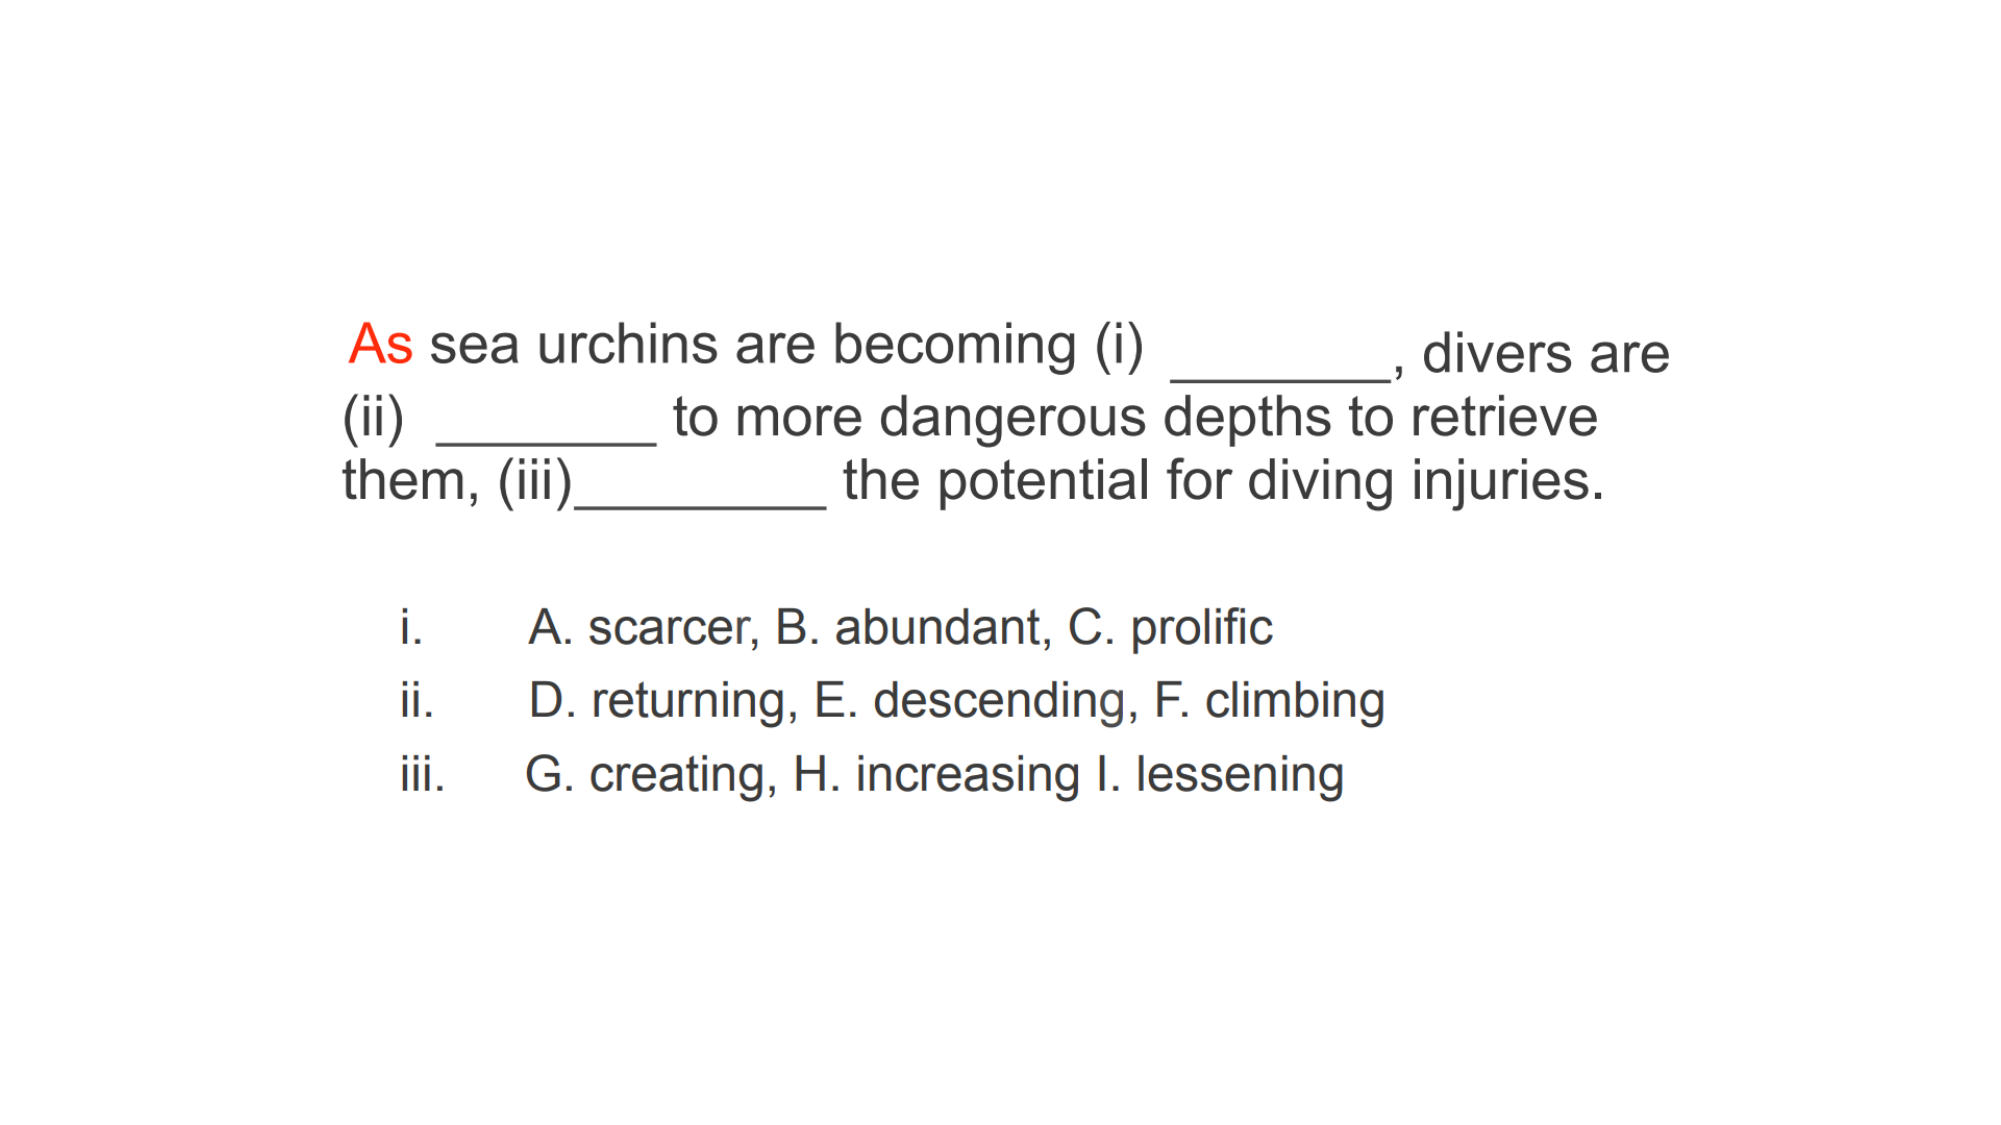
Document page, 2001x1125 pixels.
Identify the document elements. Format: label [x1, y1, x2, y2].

picture [329, 303, 1671, 822]
